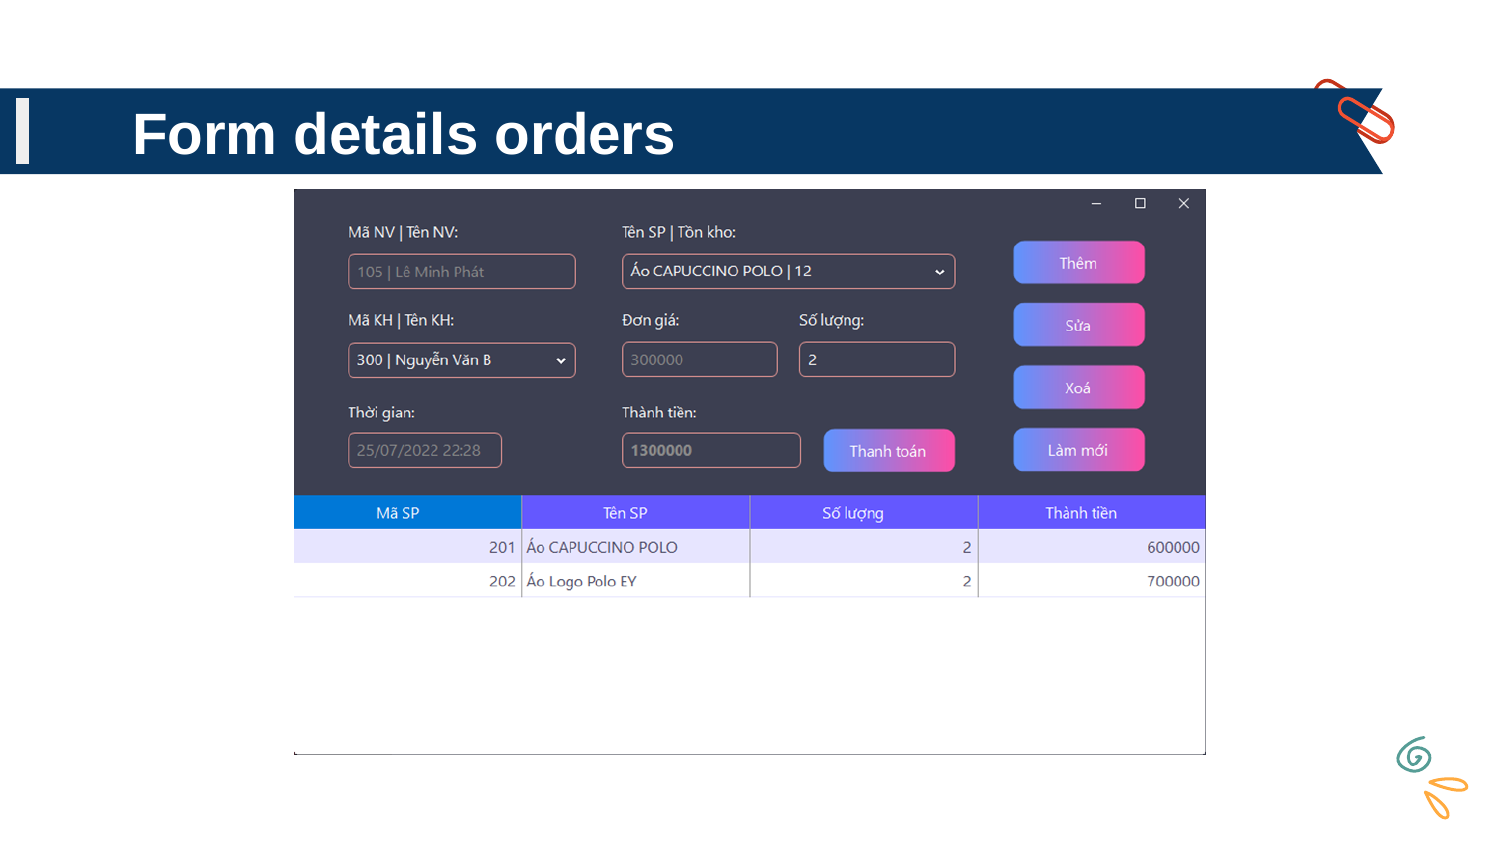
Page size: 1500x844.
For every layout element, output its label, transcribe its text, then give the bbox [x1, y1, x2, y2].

title Form details orders [116, 92, 1383, 171]
picture [294, 189, 1206, 755]
